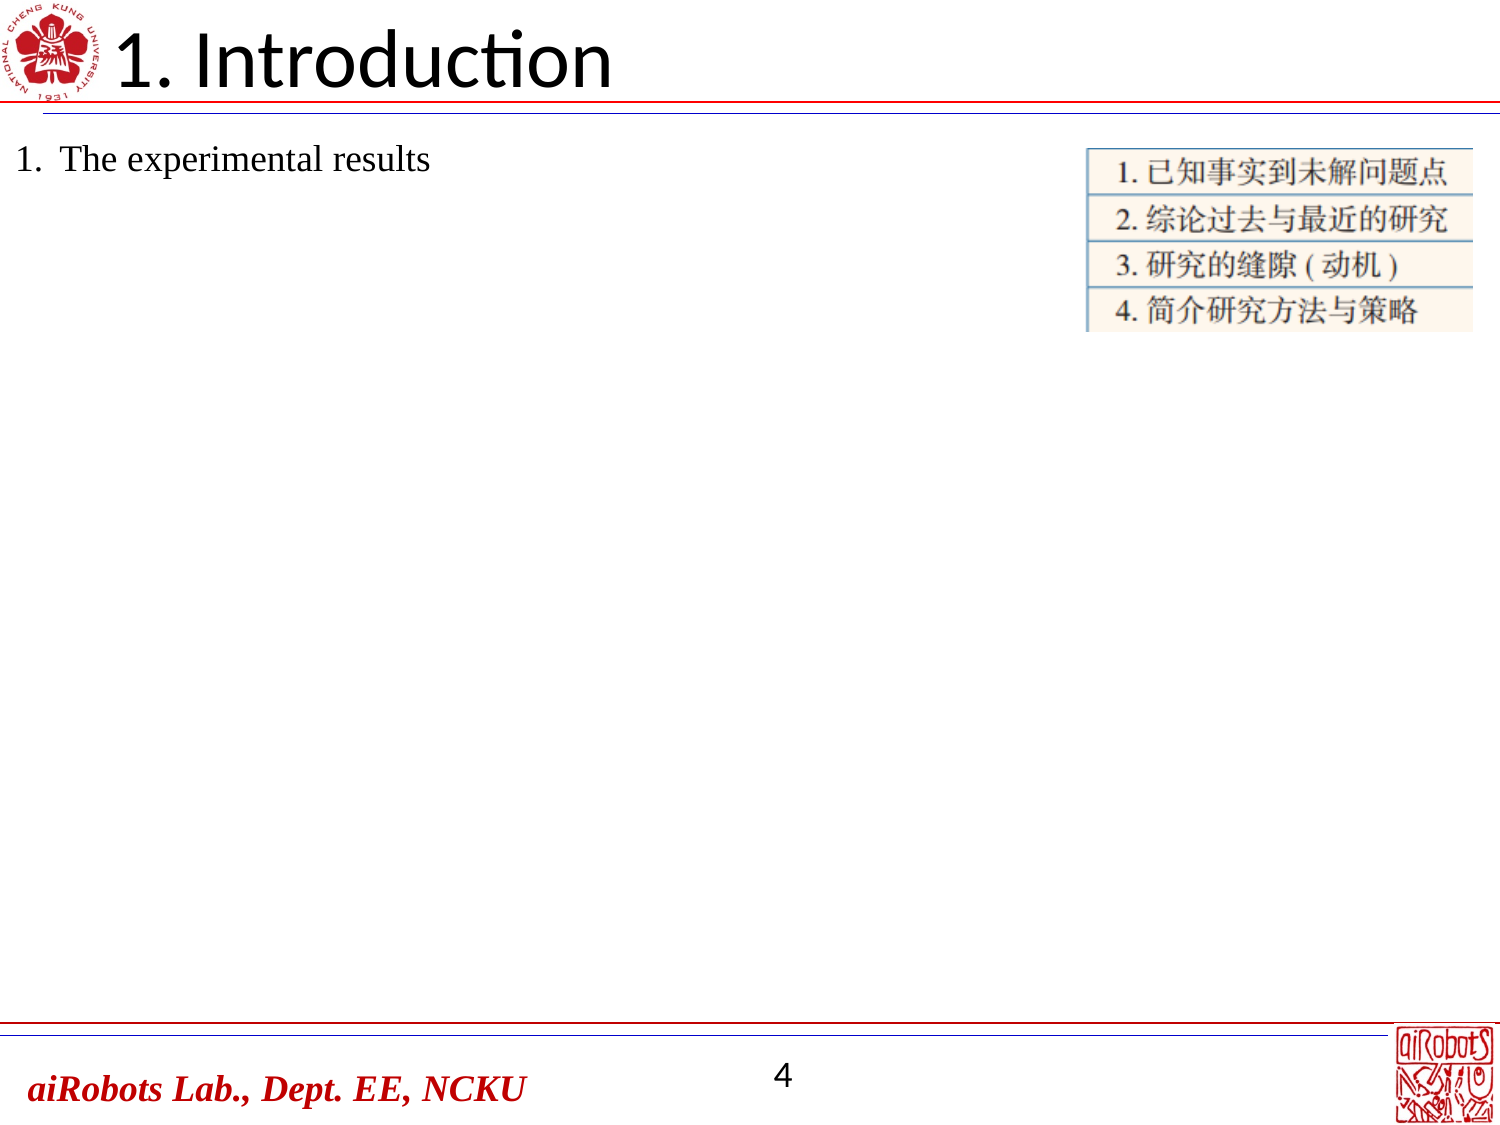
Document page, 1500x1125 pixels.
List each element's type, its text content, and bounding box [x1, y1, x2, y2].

slide_number 4 [608, 1071, 959, 1103]
picture [0, 1, 96, 101]
picture [1080, 148, 1474, 333]
picture [1394, 1071, 1495, 1124]
list The experimental results [0, 131, 1500, 1071]
title 1. Introduction [96, 0, 1448, 126]
